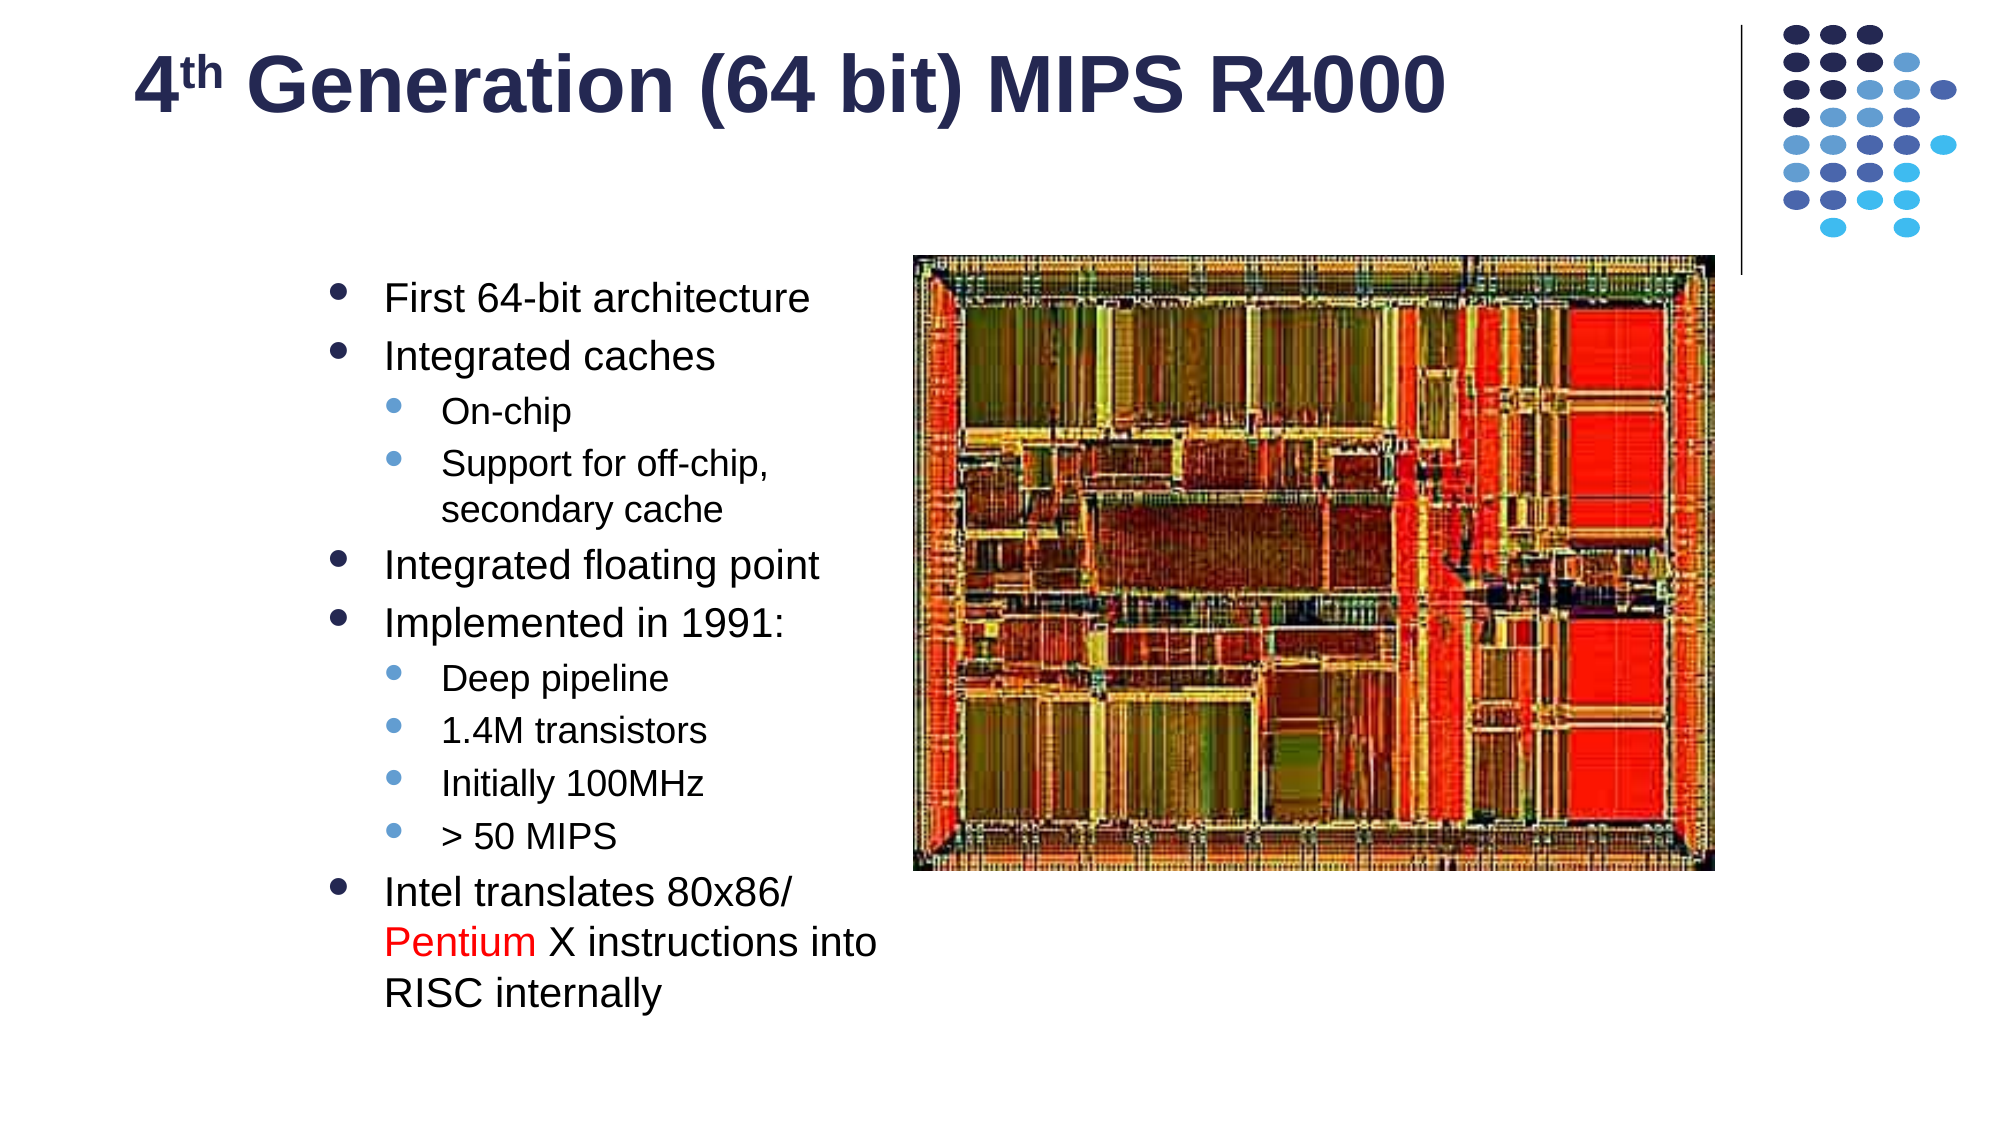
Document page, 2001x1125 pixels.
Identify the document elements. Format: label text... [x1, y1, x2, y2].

list First 64-bit architecture Integrated caches On-chip Support for off-chip, secondary cache Integrated floating point Implemented in 1991: Deep pipeline 1.4M transistors Initially 100MHz > 50 MIPS Intel translates 80x86/ Pentium X instructions into RISC internally [312, 263, 913, 803]
picture [913, 255, 1715, 871]
title 4th Generation (64 bit) MIPS R4000 [119, 35, 1819, 137]
